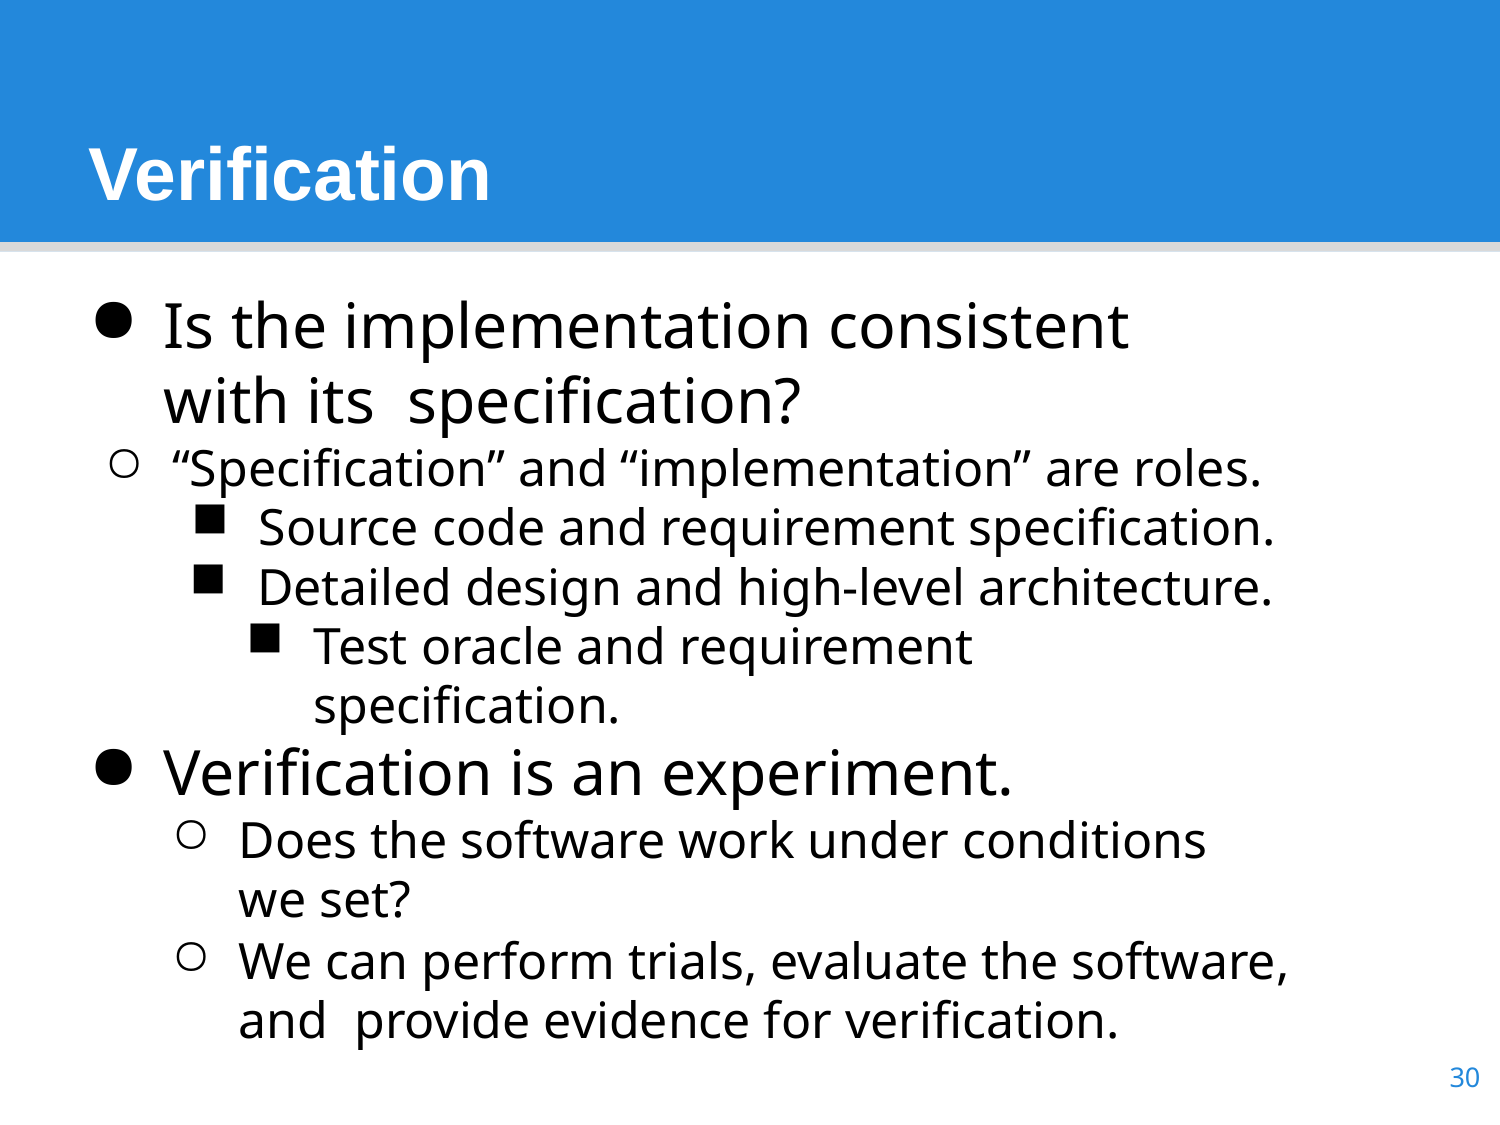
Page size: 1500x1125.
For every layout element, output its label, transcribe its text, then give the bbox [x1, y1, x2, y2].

slide_number 30 [1443, 1064, 1486, 1125]
title Verification [86, 122, 499, 284]
text_box Is the implementation consistent with its specification? “Specification” and “implementation” are roles. Source code and requirement specification. Detailed design and high-level architecture. Test oracle and requirement specification. Verification is an experiment. Does the software work under conditions we set? We can perform trials, evaluate the software, and provide evidence for verification. [86, 284, 1330, 1049]
